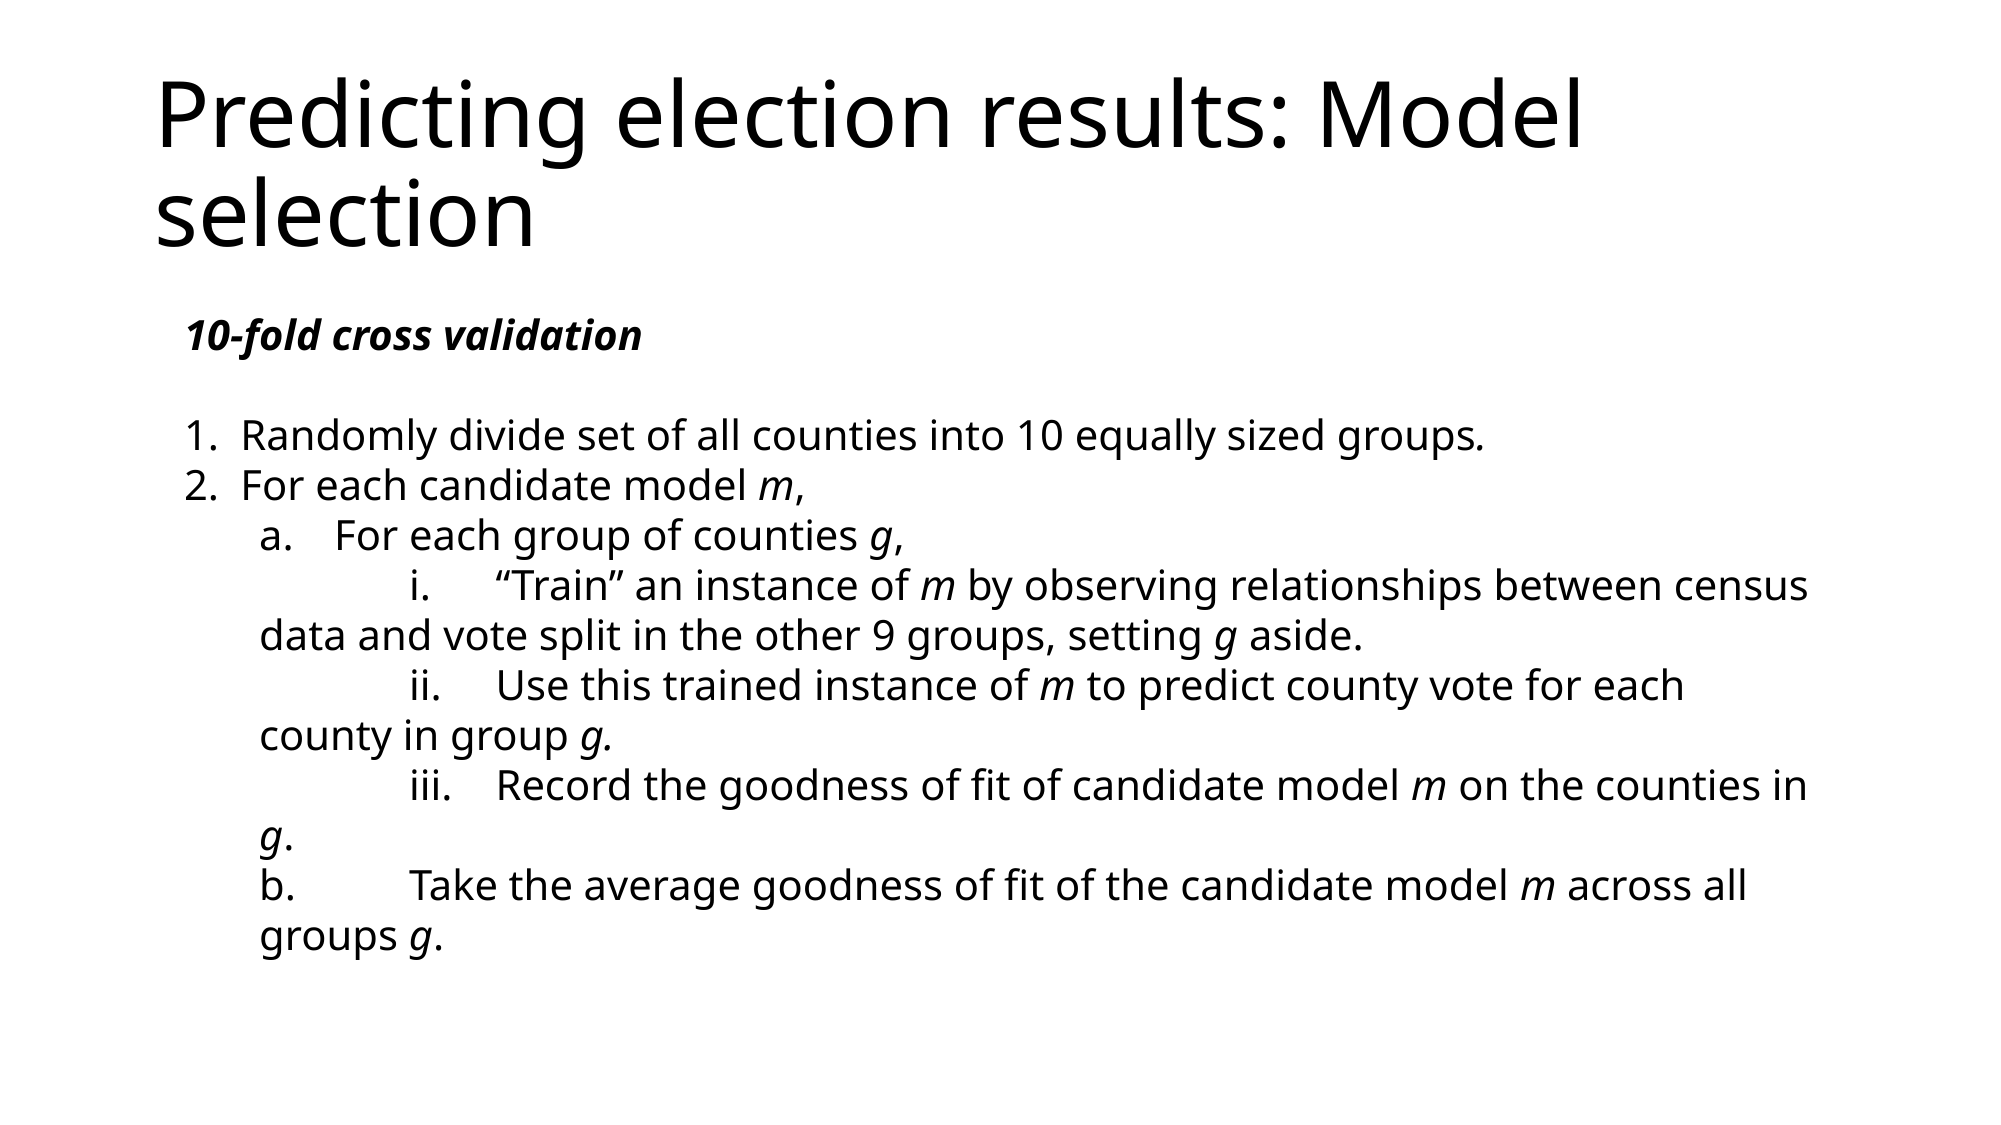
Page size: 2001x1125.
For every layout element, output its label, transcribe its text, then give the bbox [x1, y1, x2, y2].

title Predicting election results: Model selection [139, 81, 1855, 254]
text_box 10-fold cross validation Randomly divide set of all counties into 10 equally sized groups. For each candidate model m, For each group of counties g, i. “Train” an instance of m by observing relationships between census data and vote split in the other 9 groups, setting g aside. ii. Use this trained instance of m to predict county vote for each county in group g. iii. Record the goodness of fit of candidate model m on the counties in g. b. Take the average goodness of fit of the candidate model m across all groups g. [169, 301, 1825, 966]
